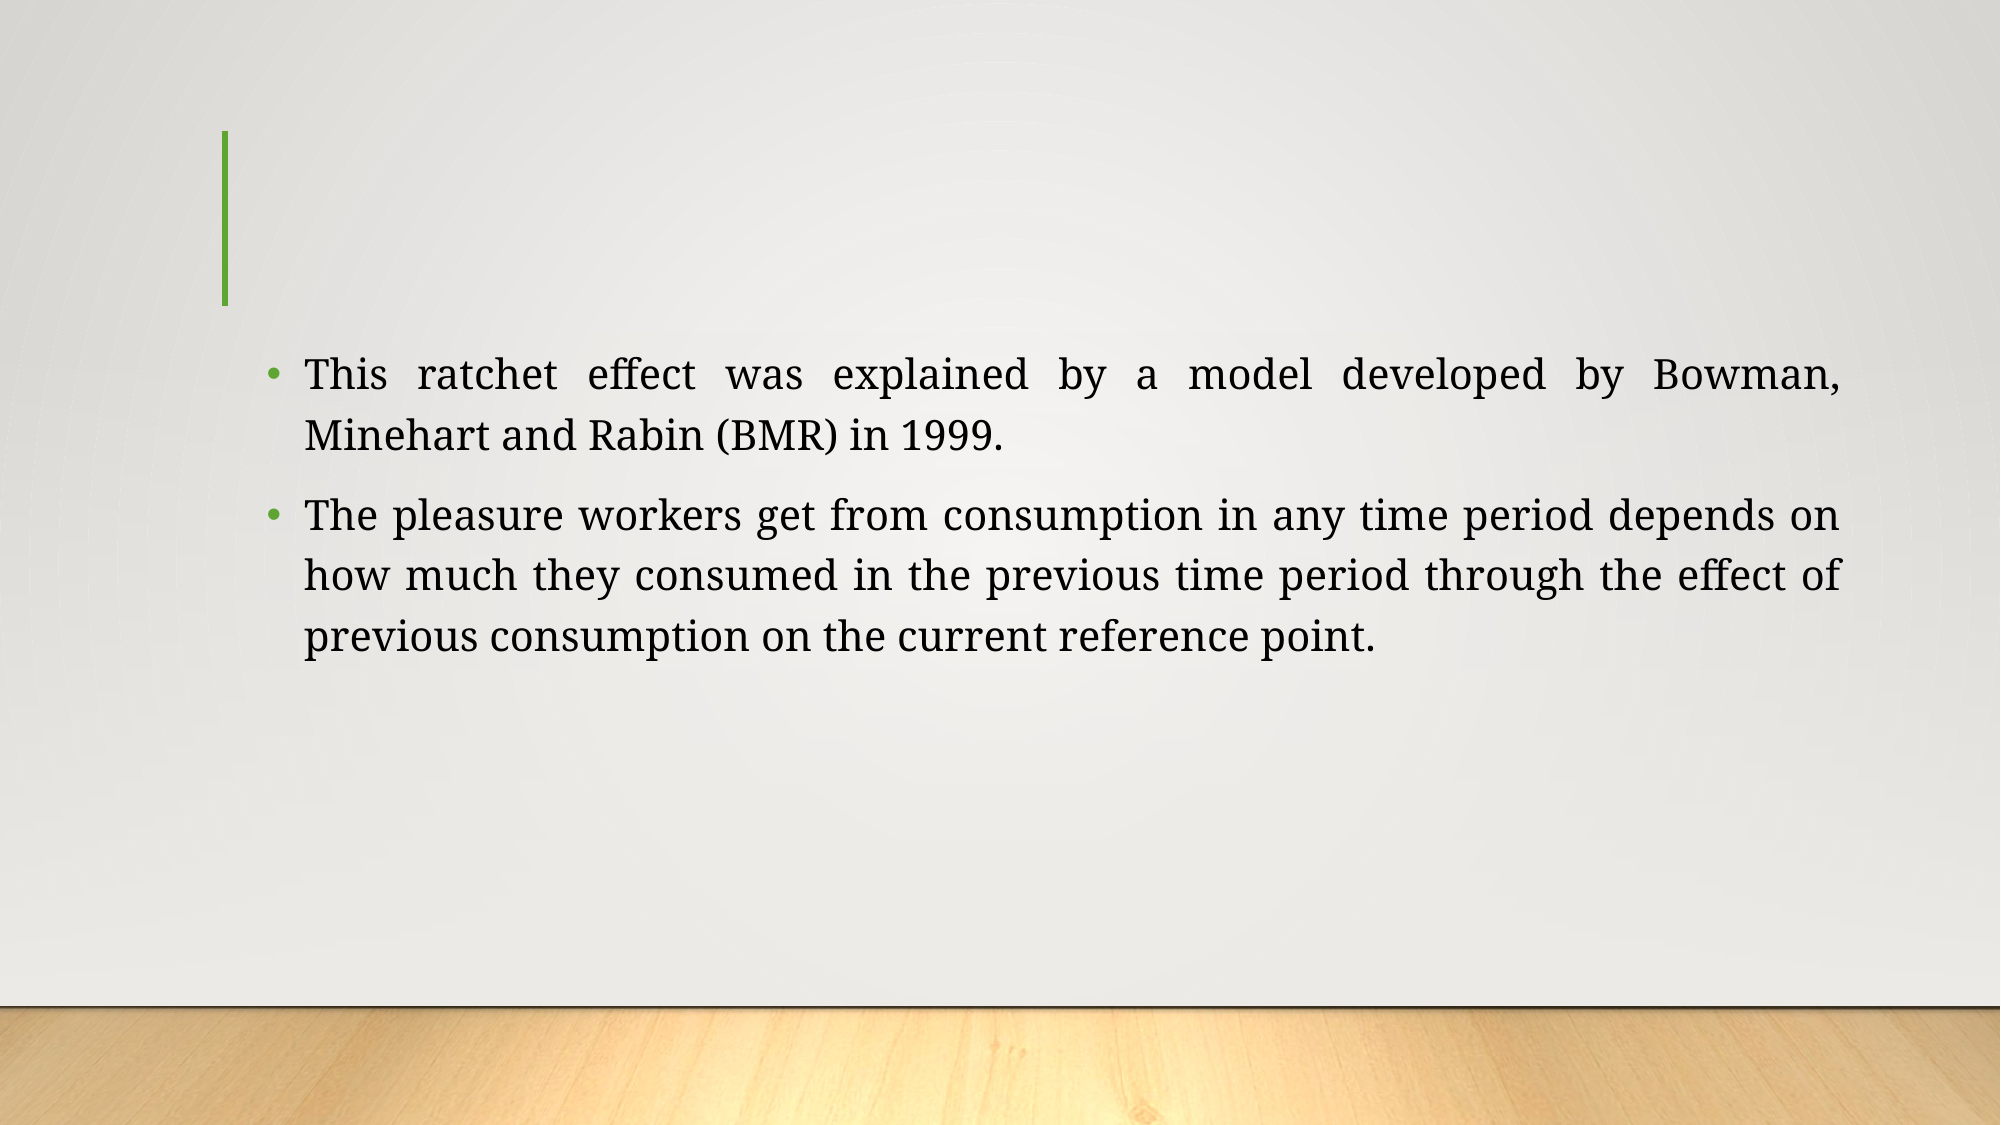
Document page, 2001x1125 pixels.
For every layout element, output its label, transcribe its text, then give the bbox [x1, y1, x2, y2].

picture [0, 1006, 2000, 1125]
list This ratchet effect was explained by a model developed by Bowman, Minehart and Rabin (BMR) in 1999. The pleasure workers get from consumption in any time period depends on how much they consumed in the previous time period through the effect of previous consumption on the current reference point. [251, 330, 1856, 999]
